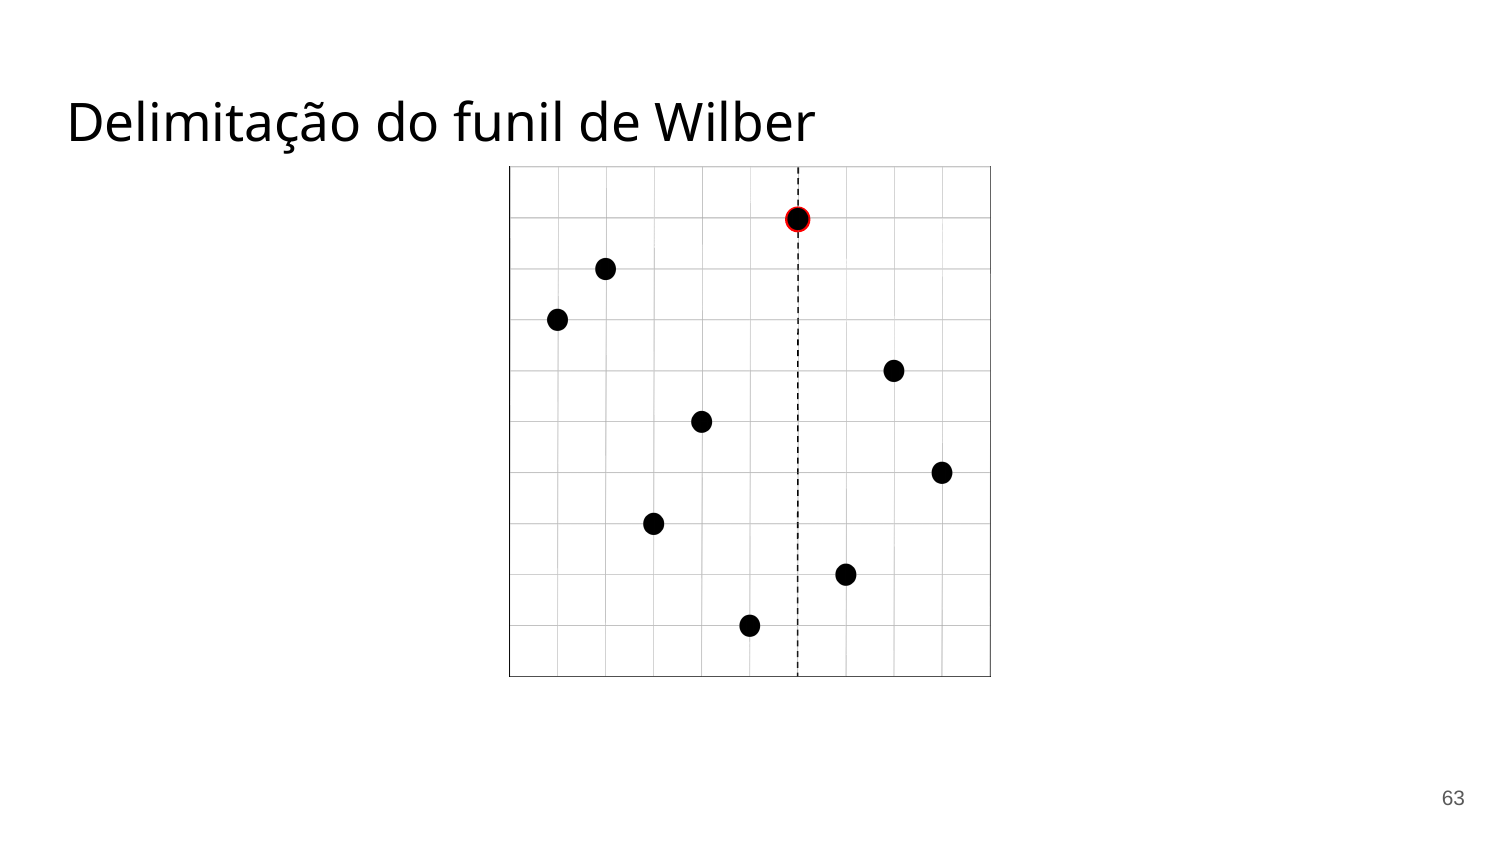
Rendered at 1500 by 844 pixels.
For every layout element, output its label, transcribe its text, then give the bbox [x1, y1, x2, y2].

picture [509, 166, 991, 677]
slide_number ‹#› [1389, 764, 1480, 830]
title Delimitação do funil de Wilber [51, 72, 1449, 167]
